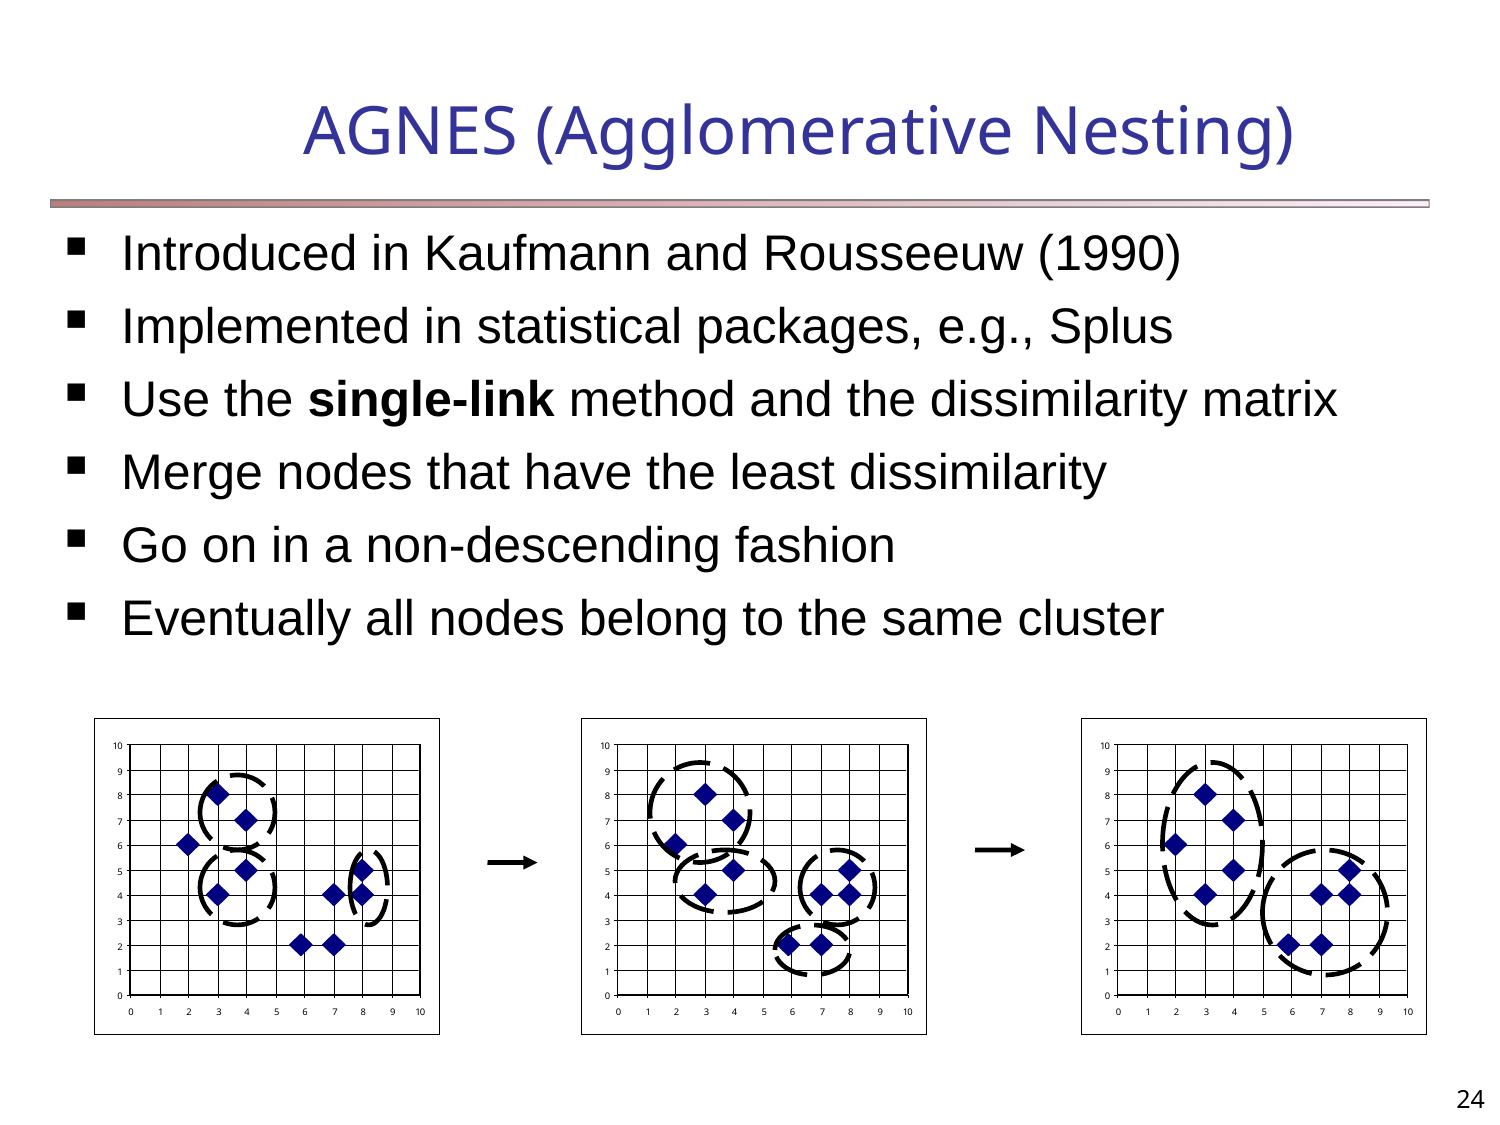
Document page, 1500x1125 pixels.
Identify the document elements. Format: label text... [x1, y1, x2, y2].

text_box [974, 843, 1025, 857]
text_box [87, 712, 451, 1044]
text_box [1074, 712, 1438, 1044]
title AGNES (Agglomerative Nesting) [212, 49, 1388, 176]
text_box [487, 856, 538, 869]
list Introduced in Kaufmann and Rousseeuw (1990) Implemented in statistical packages, e.g., Splus Use the single-link method and the dissimilarity matrix Merge nodes that have the least dissimilarity Go on in a non-descending fashion Eventually all nodes belong to the same cluster [49, 224, 1463, 701]
slide_number 24 [1187, 1062, 1500, 1125]
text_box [574, 712, 938, 1044]
